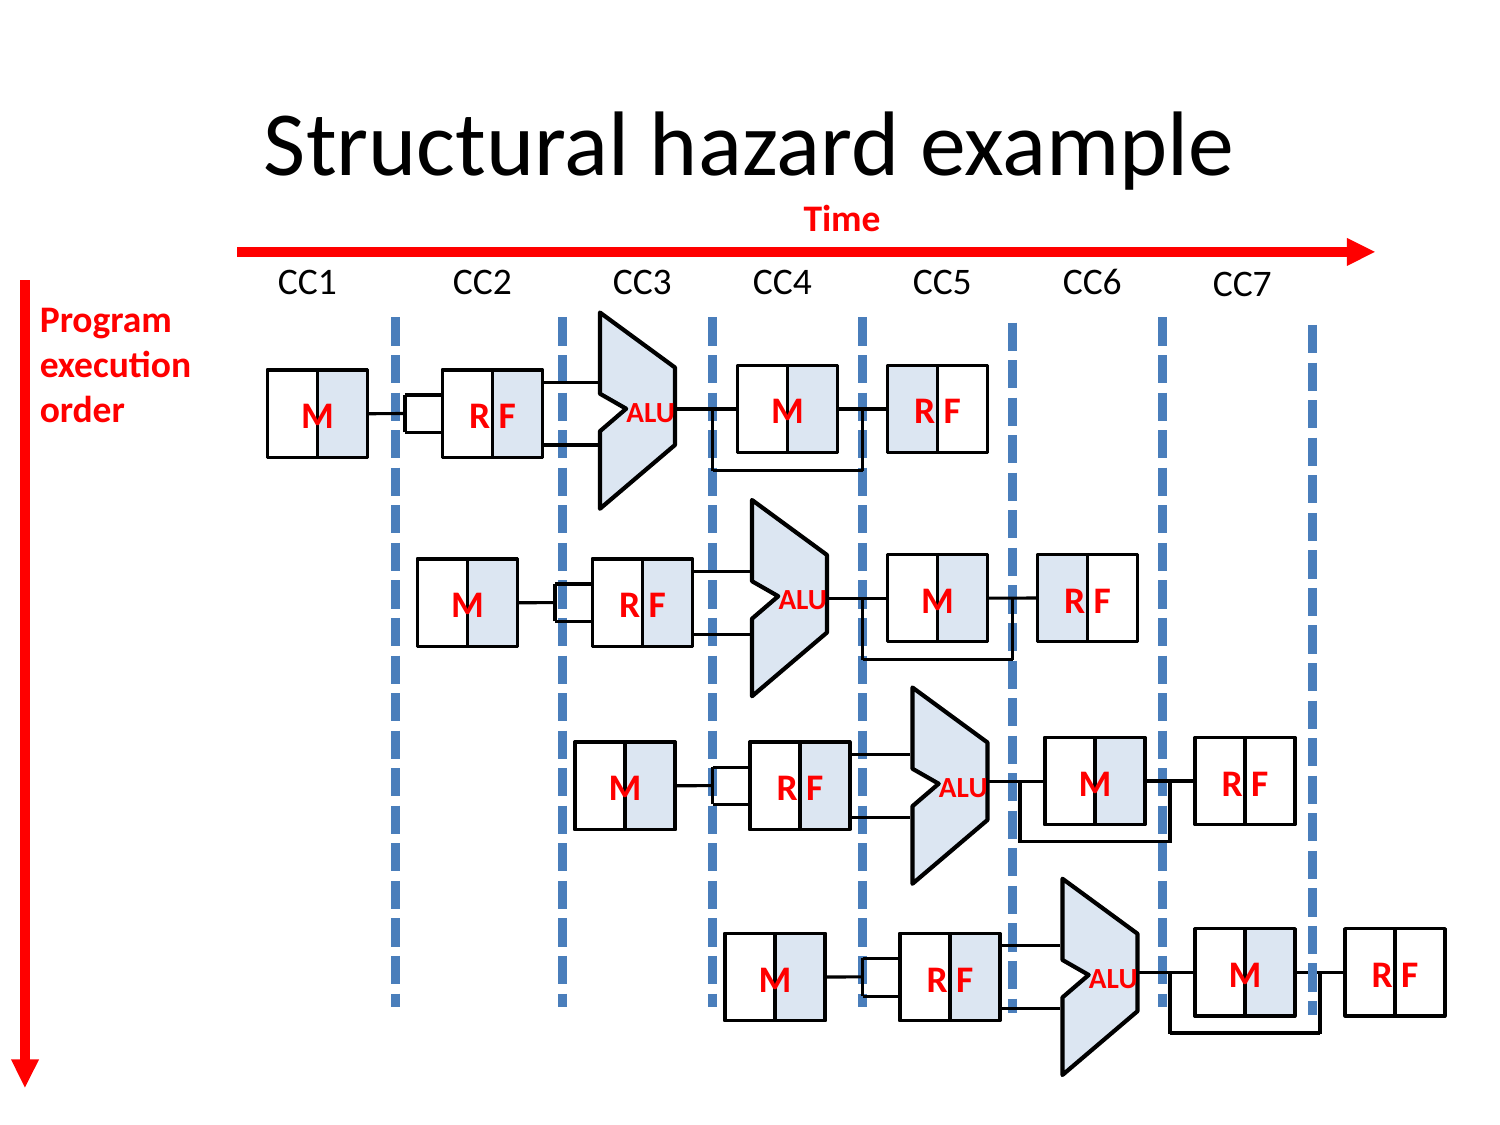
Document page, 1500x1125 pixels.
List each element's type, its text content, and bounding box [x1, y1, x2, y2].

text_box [724, 878, 1446, 1076]
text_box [267, 312, 988, 509]
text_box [417, 499, 1138, 697]
text_box CC1 [263, 261, 352, 310]
text_box Program execution order [29, 287, 275, 437]
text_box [574, 687, 1296, 884]
text_box CC4 [738, 261, 827, 310]
text_box Time [788, 186, 896, 246]
text_box CC3 [598, 261, 687, 310]
text_box CC6 [1048, 261, 1137, 310]
text_box CC5 [898, 261, 987, 310]
title Structural hazard example [75, 45, 1425, 233]
text_box CC2 [438, 261, 527, 310]
text_box CC7 [1198, 261, 1287, 312]
